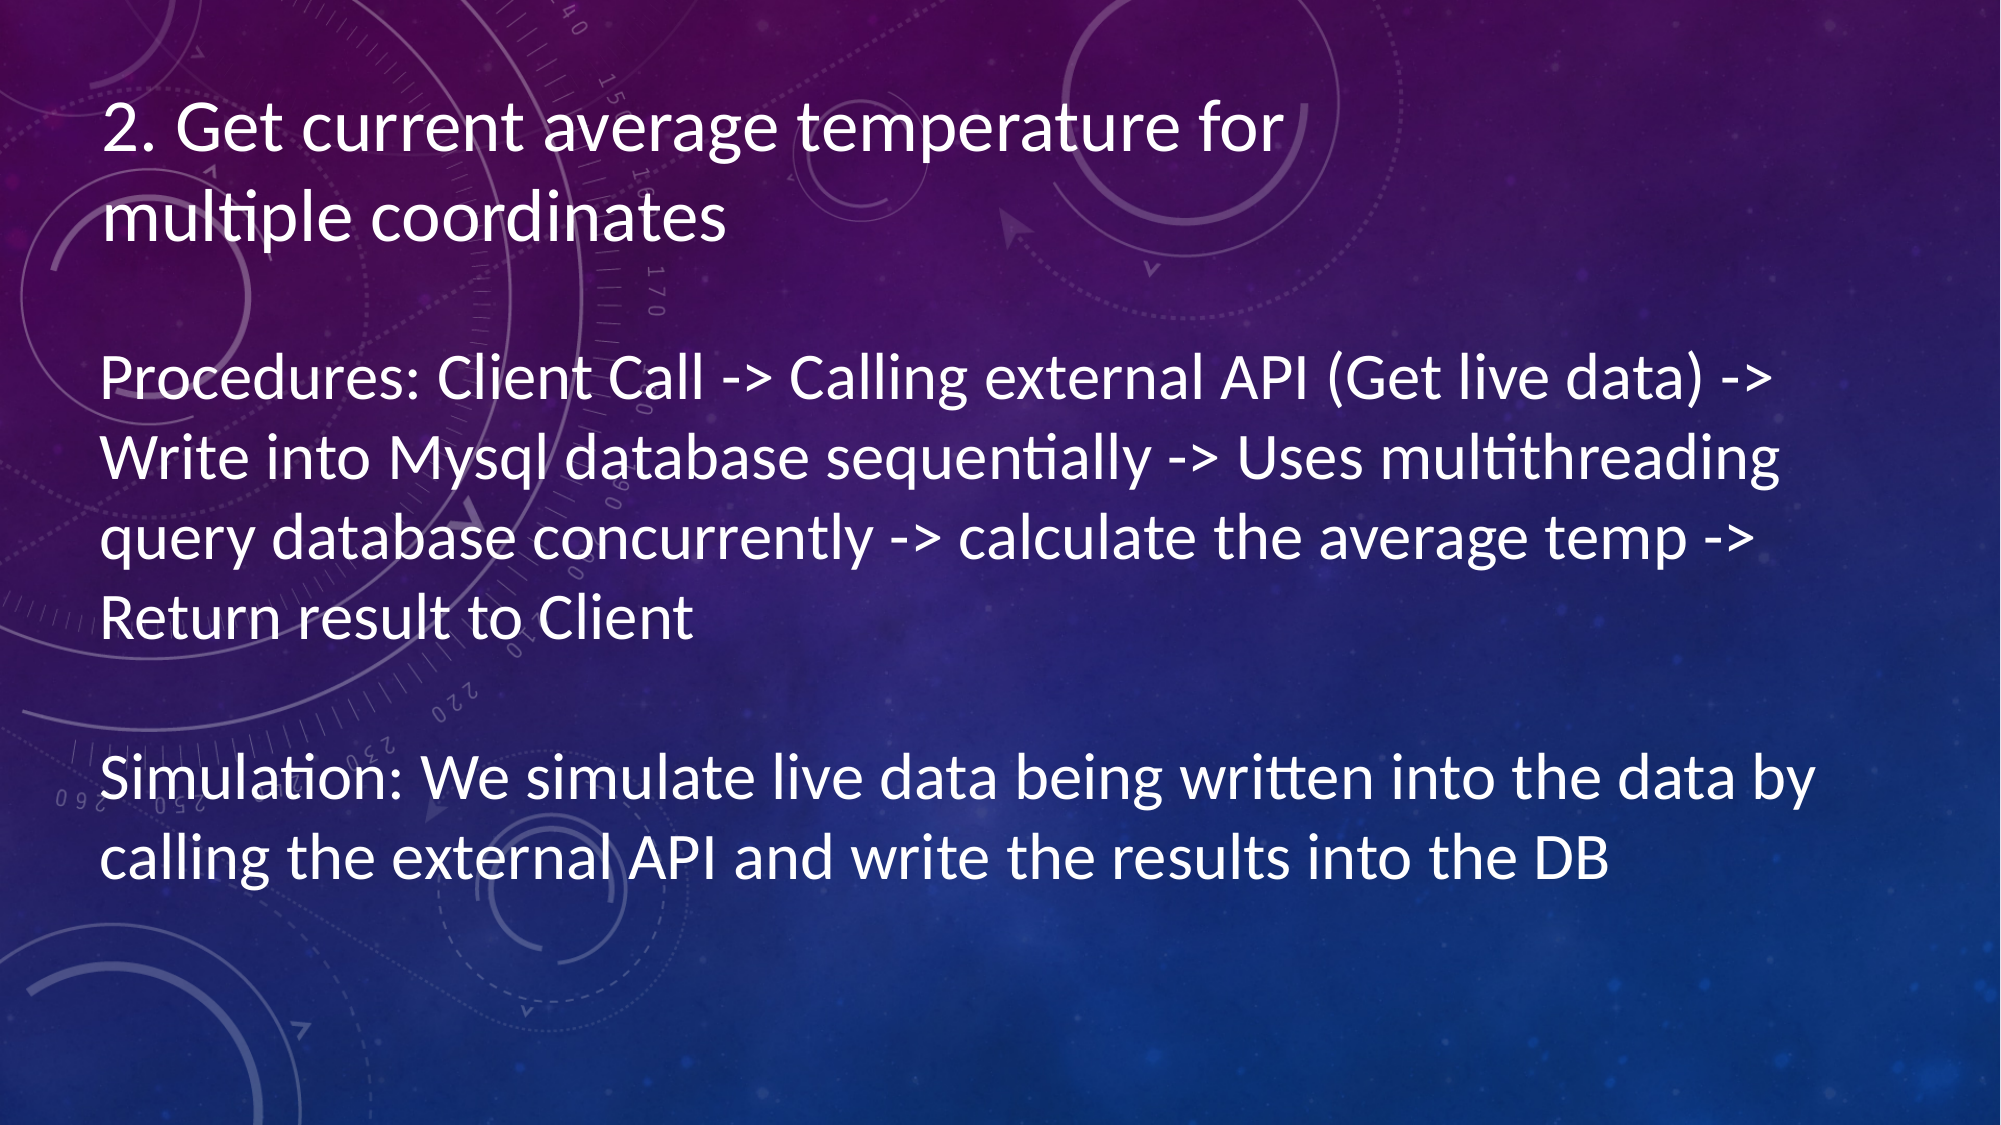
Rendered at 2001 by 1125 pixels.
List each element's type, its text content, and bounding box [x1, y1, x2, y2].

text_box Procedures: Client Call -> Calling external API (Get live data) -> Write into Mysql database sequentially -> Uses multithreading query database concurrently -> calculate the average temp -> Return result to Client Simulation: We simulate live data being written into the data by calling the external API and write the results into the DB [84, 325, 1916, 900]
text_box 2. Get current average temperature for multiple coordinates [86, 68, 1500, 325]
picture [0, 0, 2001, 1125]
